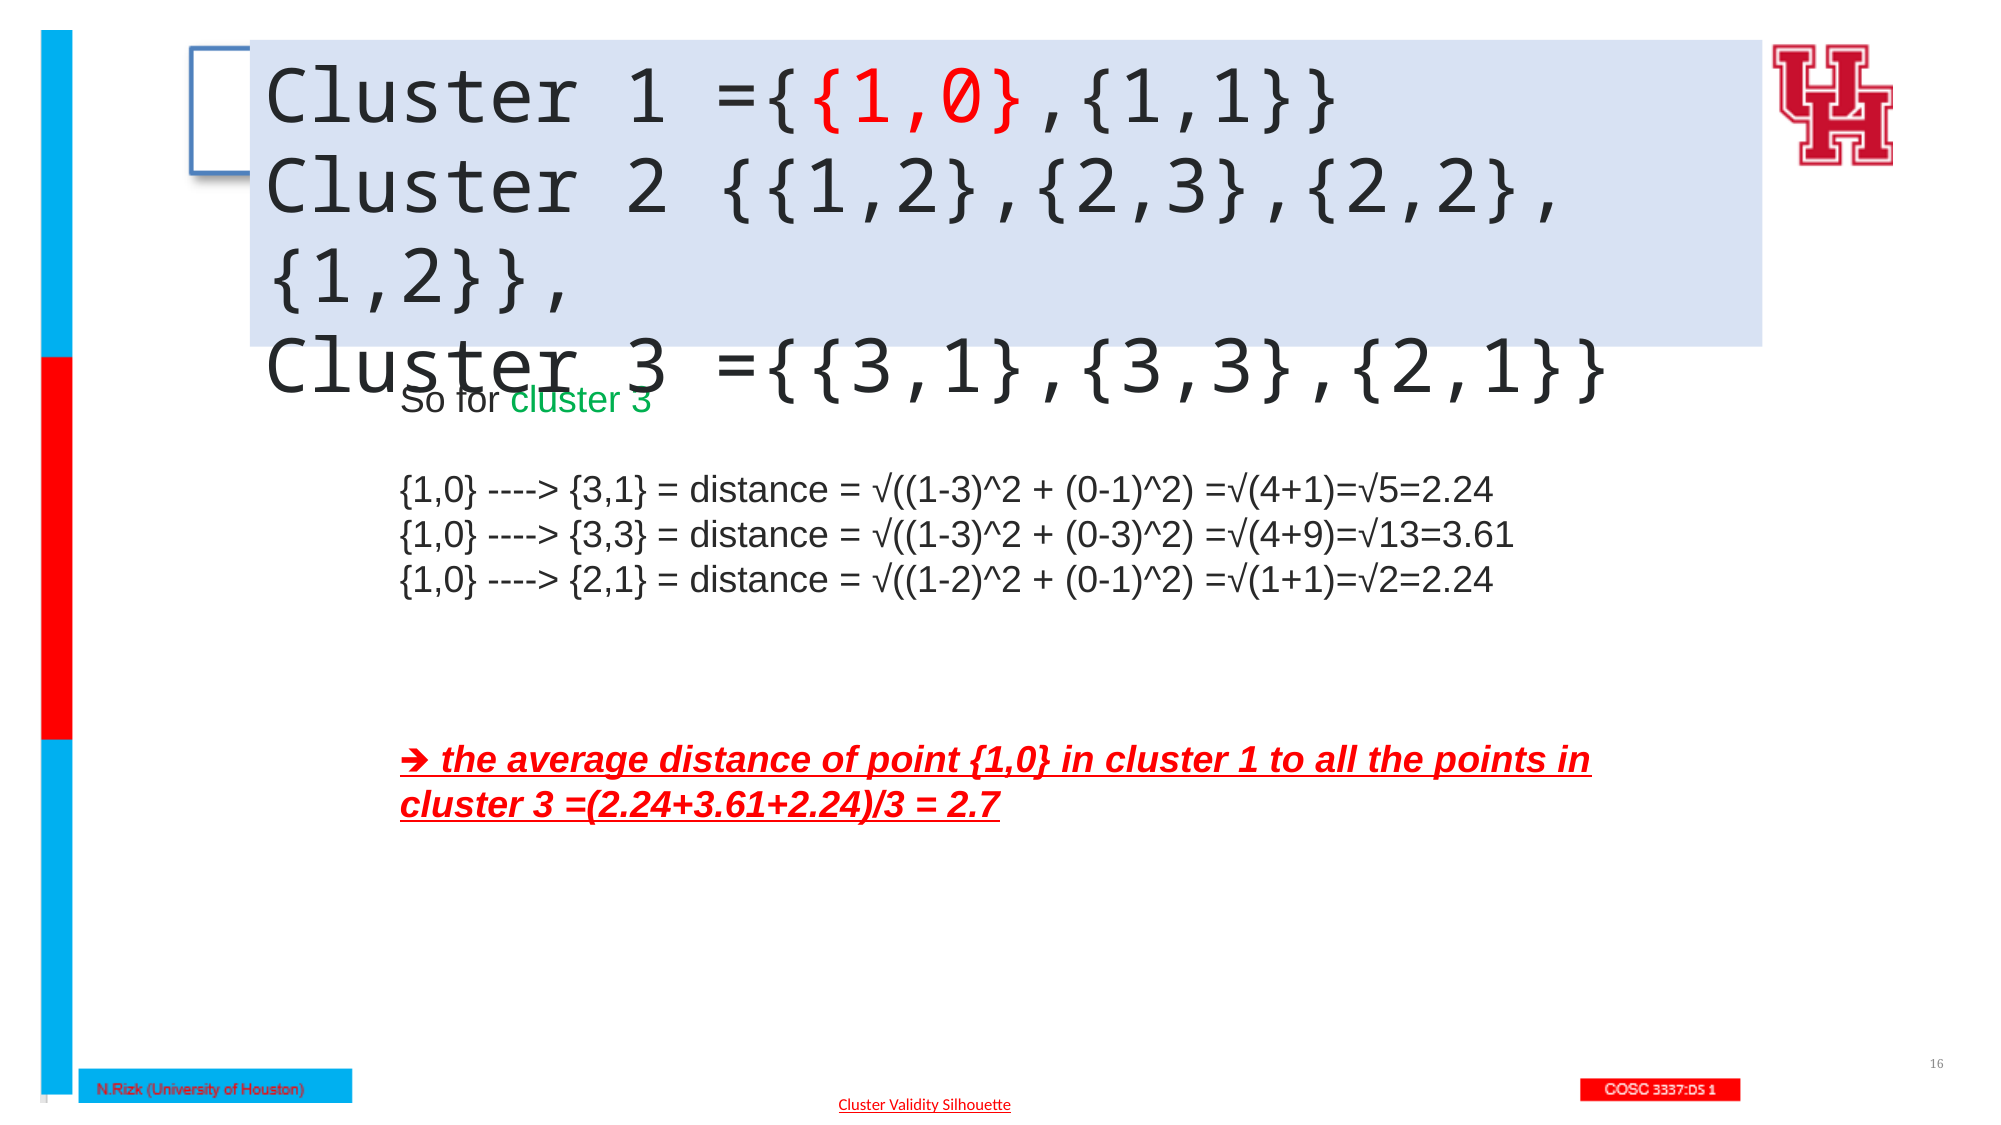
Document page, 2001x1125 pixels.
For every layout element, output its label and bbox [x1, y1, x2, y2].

picture [242, 1084, 297, 1094]
picture [154, 1084, 219, 1097]
picture [98, 1084, 110, 1094]
picture [40, 30, 1893, 1103]
picture [113, 1084, 142, 1094]
picture [147, 1084, 154, 1097]
slide_number [1509, 1034, 1960, 1095]
picture [225, 1084, 236, 1094]
footer [587, 1074, 1263, 1125]
text_box [384, 367, 1638, 833]
text_box [249, 39, 1763, 347]
